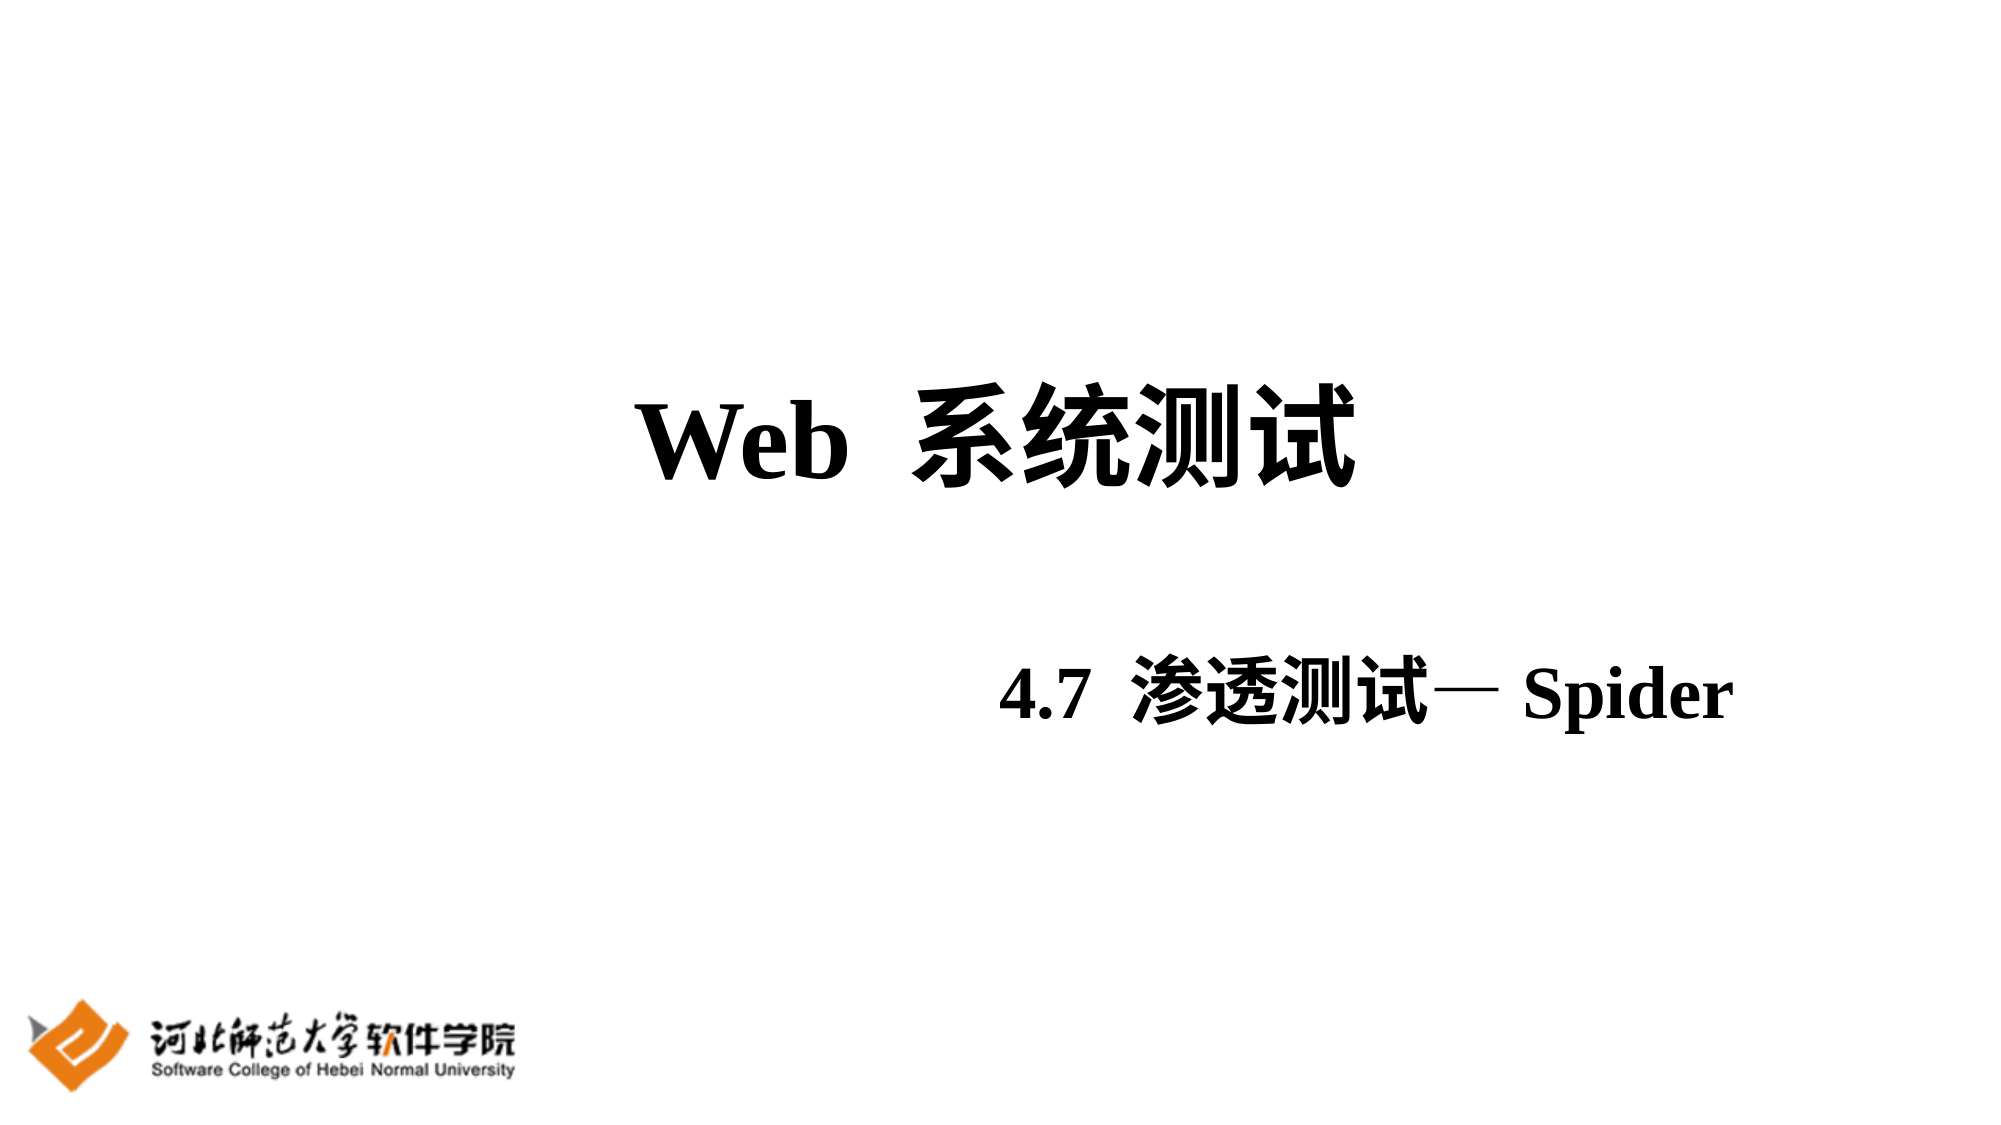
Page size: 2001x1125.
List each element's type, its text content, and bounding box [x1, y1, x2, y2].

picture [14, 991, 542, 1098]
title Web 系统测试 [245, 119, 1746, 511]
subtitle 4.7 渗透测试—Spider [249, 590, 1750, 863]
